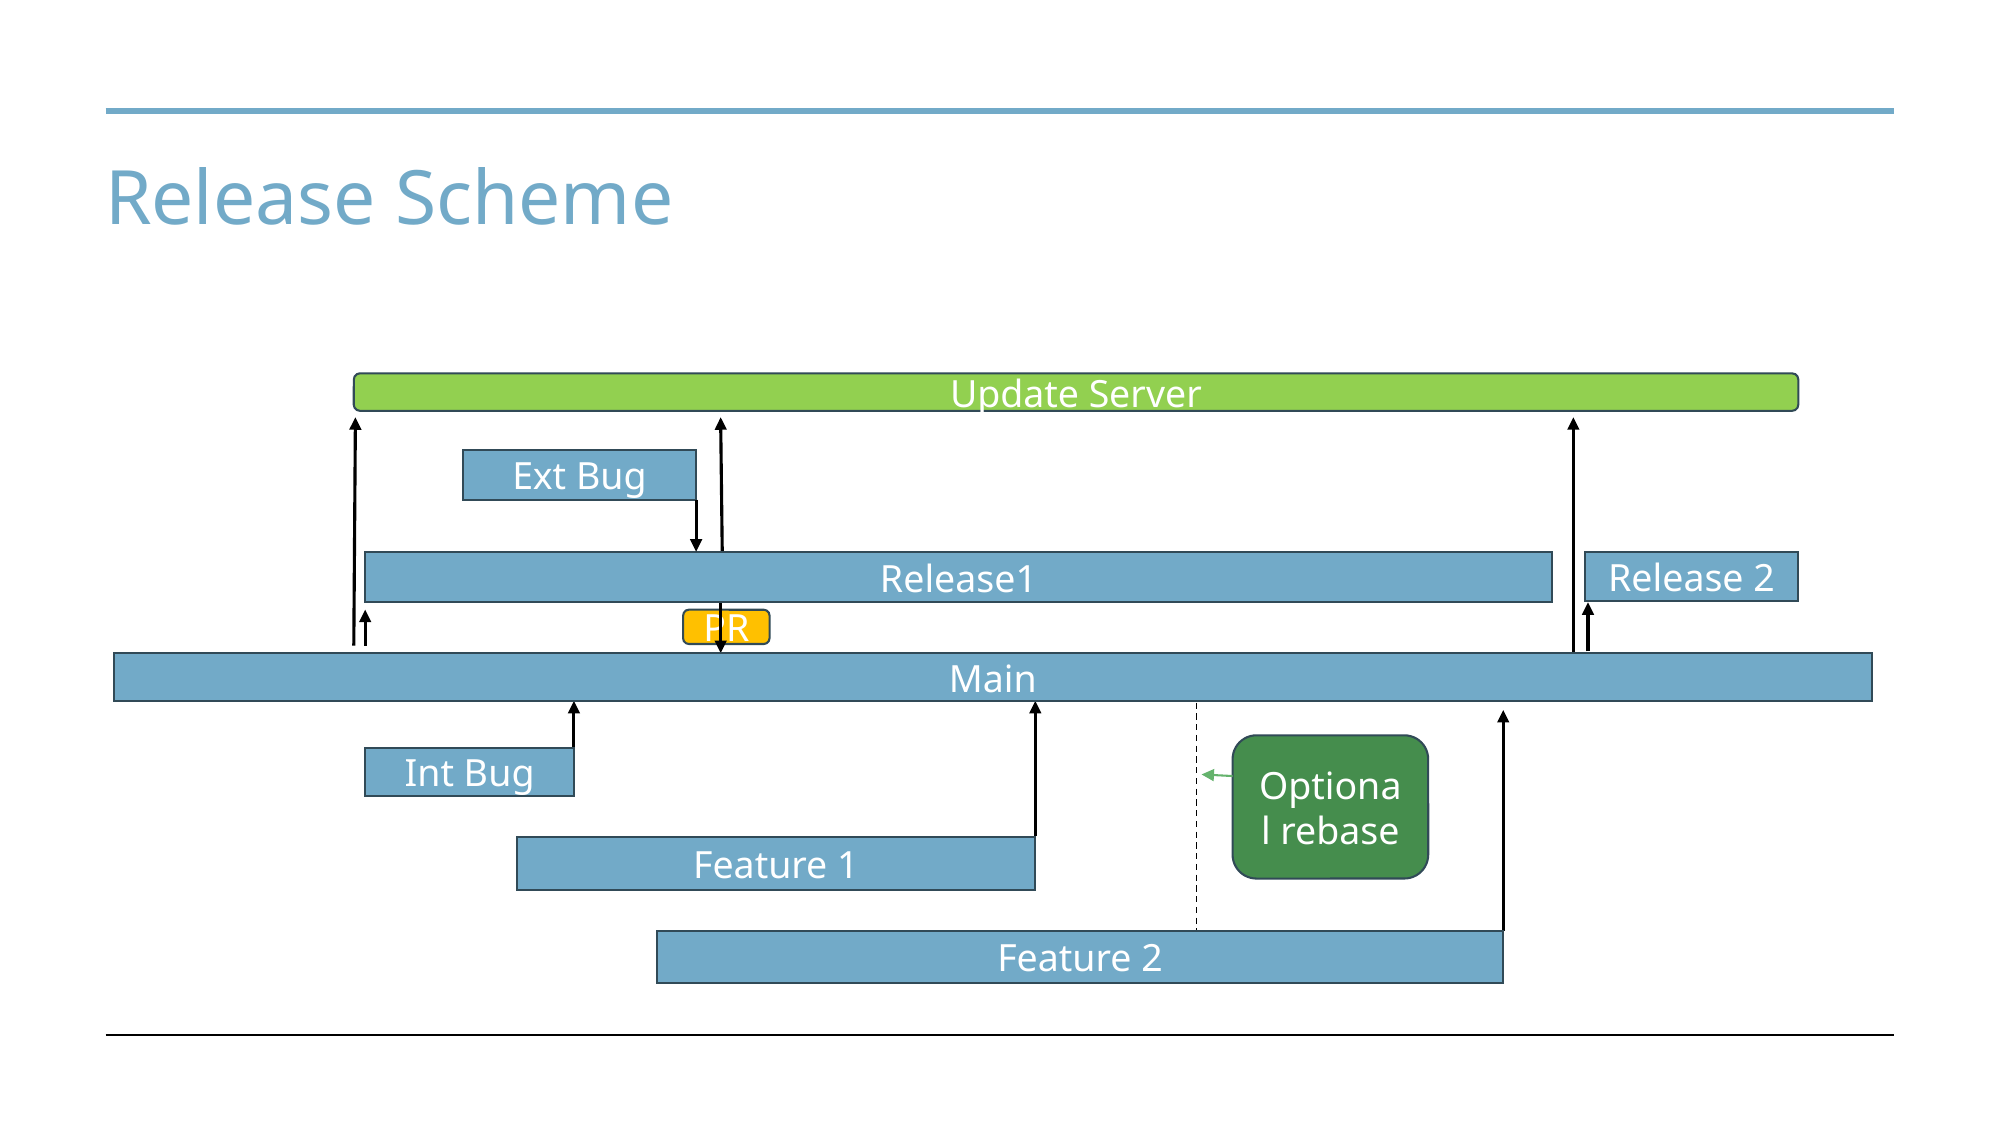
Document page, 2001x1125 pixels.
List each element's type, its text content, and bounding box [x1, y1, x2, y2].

text_box Release 2 [1584, 551, 1799, 602]
text_box Feature 2 [656, 930, 1504, 984]
text_box Feature 1 [516, 836, 1036, 891]
text_box Release1 [364, 551, 1553, 603]
title Release Scheme [90, 156, 1894, 333]
text_box PR [682, 608, 719, 646]
text_box Int Bug [364, 747, 575, 797]
text_box Ext Bug [462, 449, 697, 501]
text_box Main [113, 652, 1873, 702]
text_box Optional rebase [1231, 734, 1430, 880]
text_box Update Server [352, 372, 1800, 412]
text_box PR [722, 608, 771, 646]
